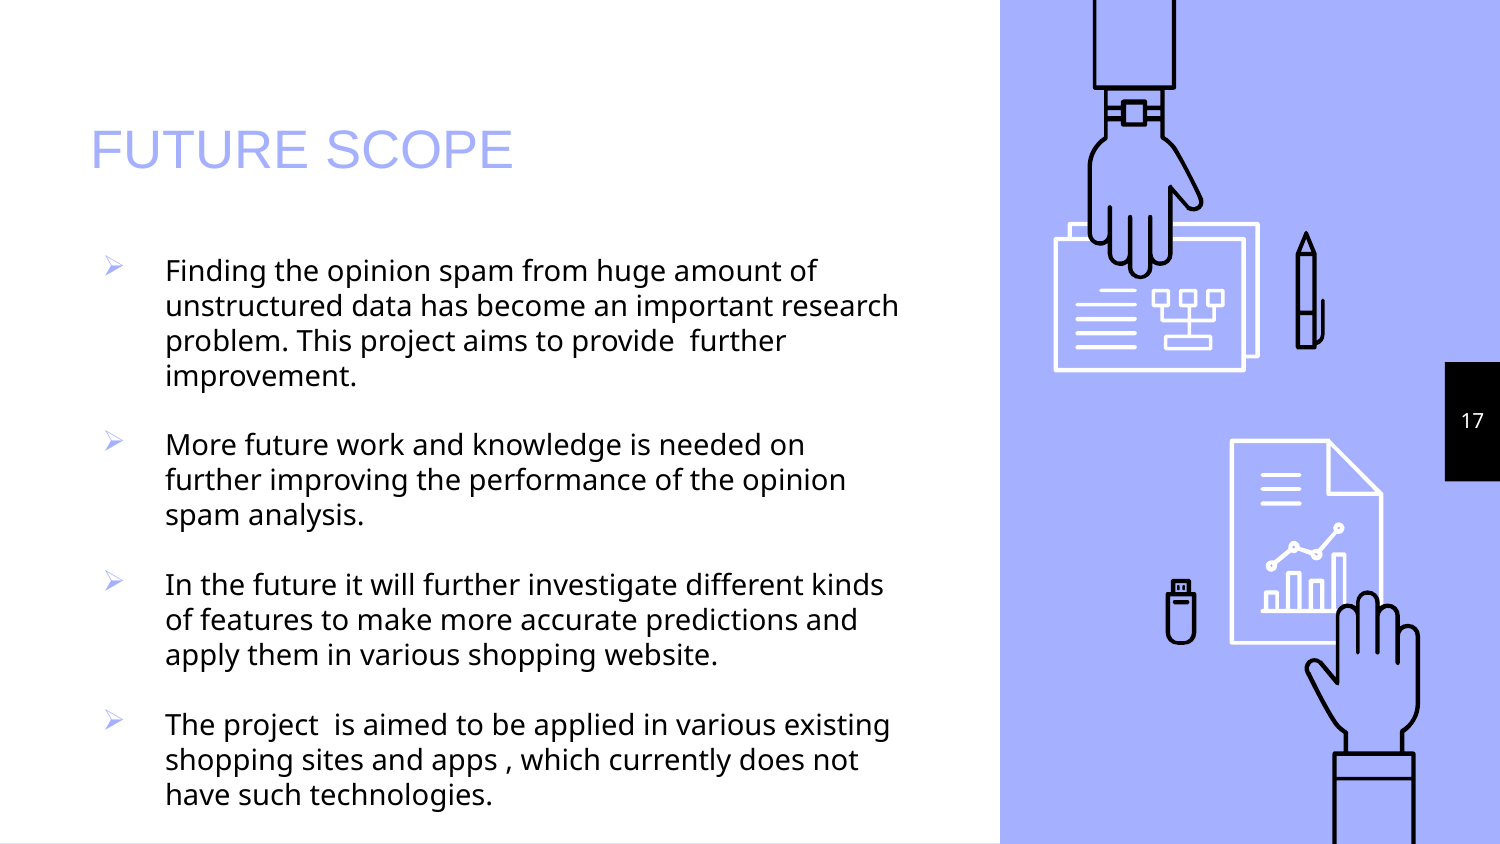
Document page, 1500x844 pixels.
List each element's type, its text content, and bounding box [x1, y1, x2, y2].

slide_number 17 [1444, 362, 1500, 482]
list Finding the opinion spam from huge amount of unstructured data has become an important research problem. This project aims to provide further improvement. More future work and knowledge is needed on further improving the performance of the opinion spam analysis. In the future it will further investigate different kinds of features to make more accurate predictions and apply them in various shopping website. The project is aimed to be applied in various existing shopping sites and apps , which currently does not have such technologies. [75, 236, 918, 798]
title FUTURE SCOPE [75, 96, 918, 195]
